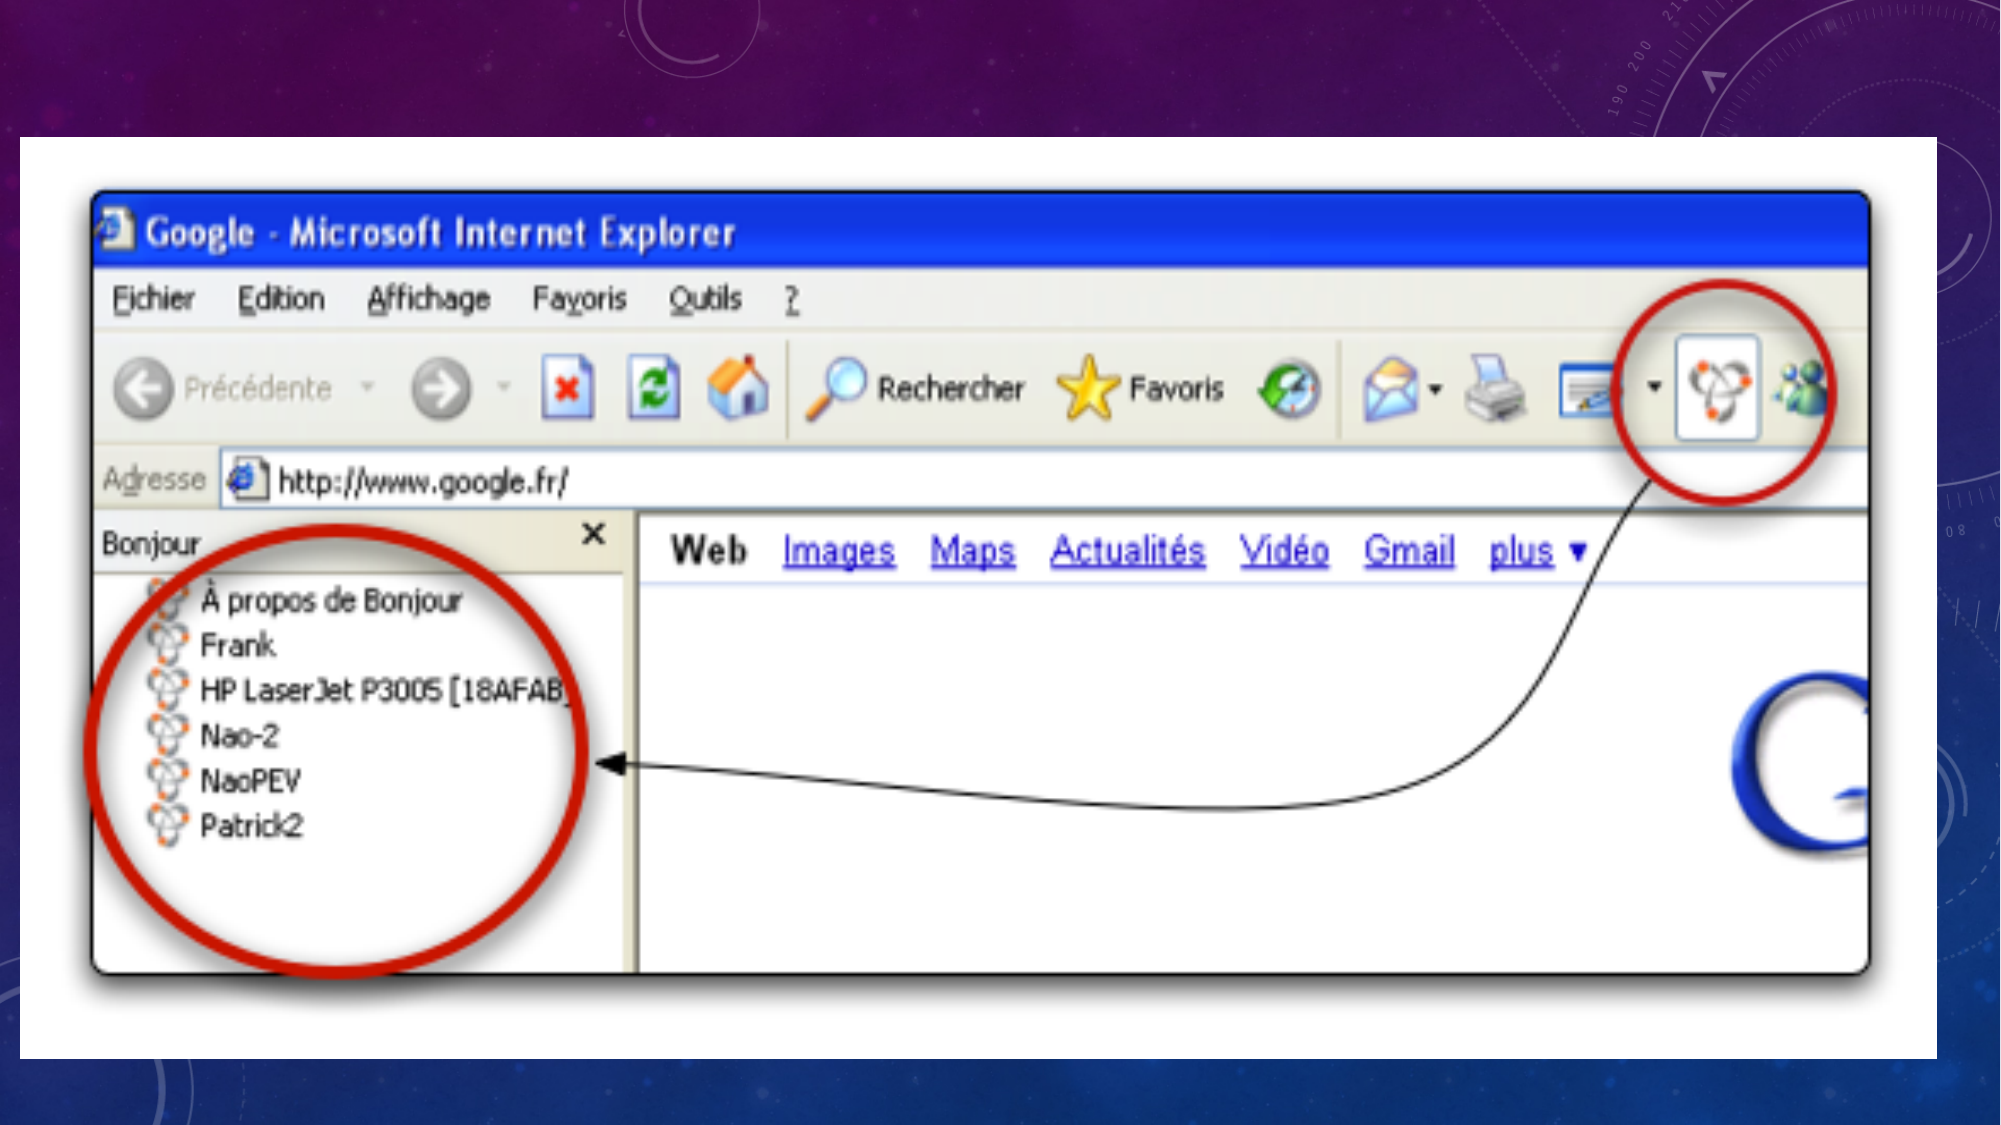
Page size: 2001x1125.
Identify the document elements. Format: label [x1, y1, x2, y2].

list [20, 136, 1937, 1059]
picture [0, 0, 2001, 1125]
